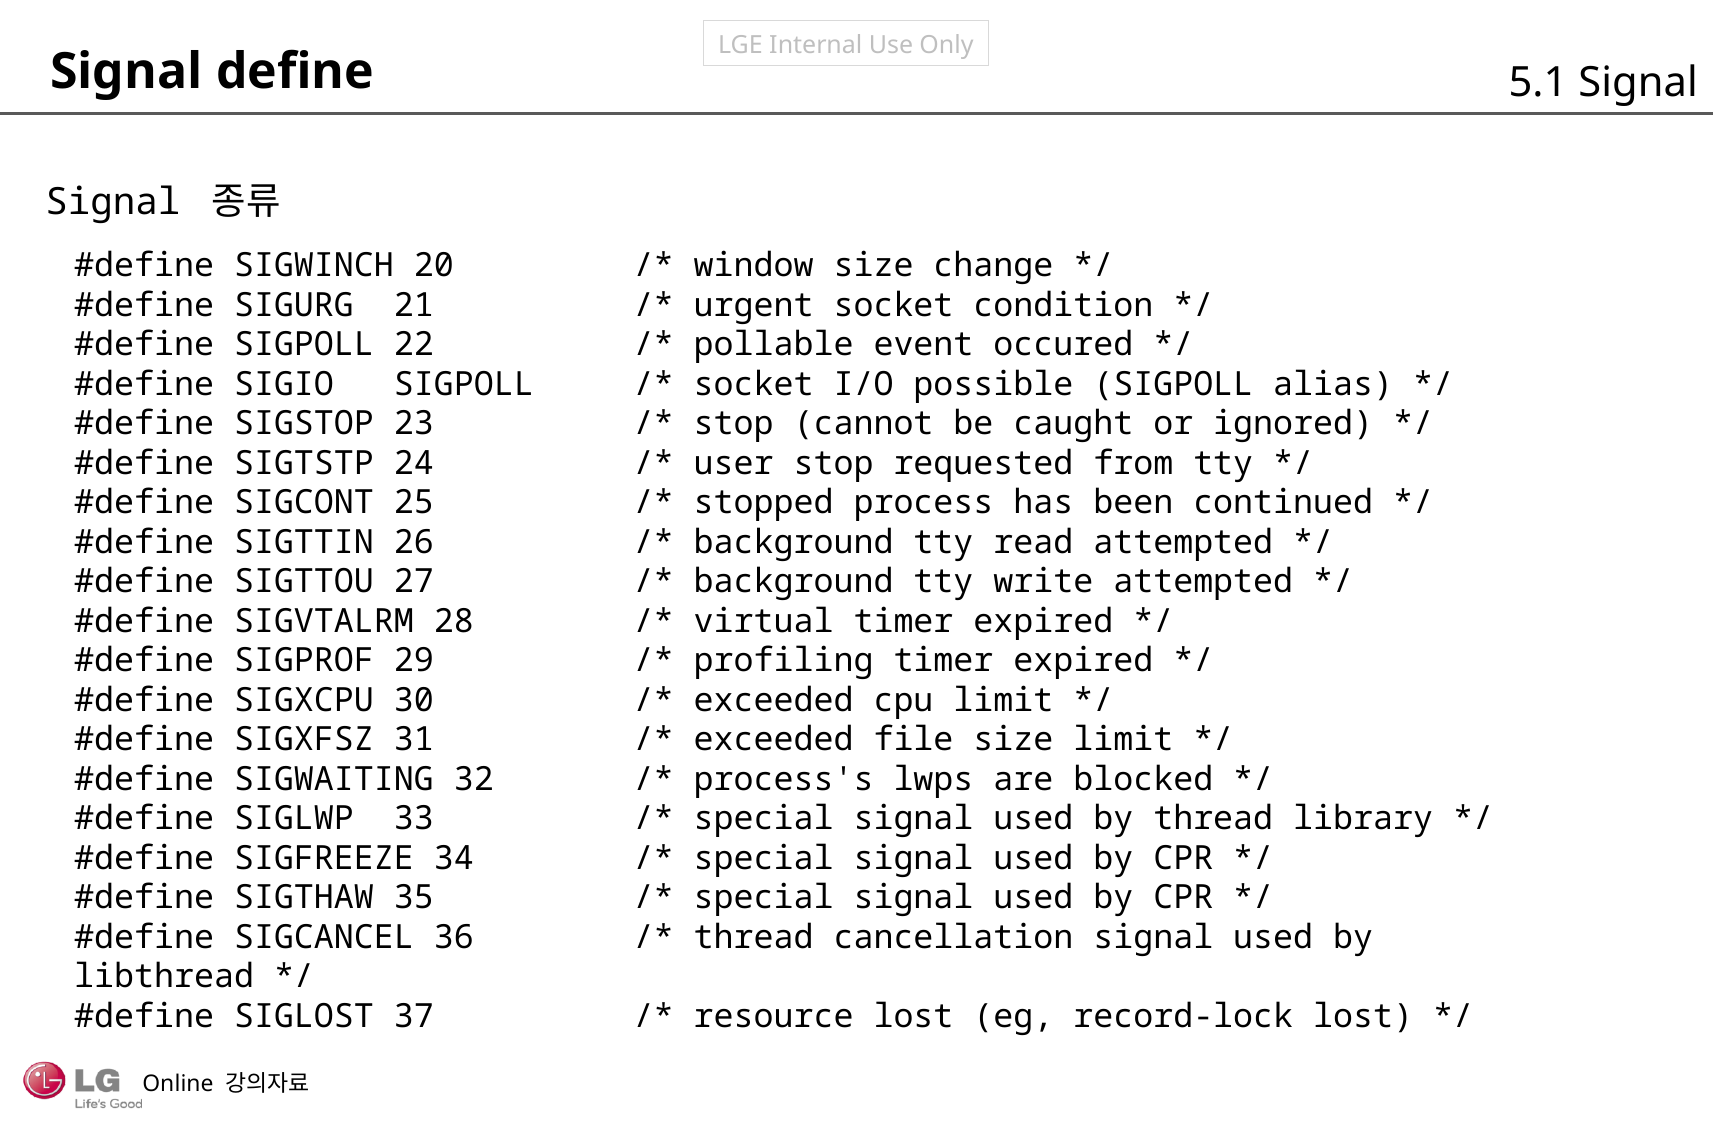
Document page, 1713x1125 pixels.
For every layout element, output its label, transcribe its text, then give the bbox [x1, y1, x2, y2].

picture [23, 1058, 142, 1111]
list 5.1 Signal [1080, 47, 1713, 126]
text_box #define SIGWINCH 20 /* window size change */ #define SIGURG 21 /* urgent socket condition */ #define SIGPOLL 22 /* pollable event occured */ #define SIGIO SIGPOLL /* socket I/O possible (SIGPOLL alias) */ #define SIGSTOP 23 /* stop (cannot be caught or ignored) */ #define SIGTSTP 24 /* user stop requested from tty */ #define SIGCONT 25 /* stopped process has been continued */ #define SIGTTIN 26 /* background tty read attempted */ #define SIGTTOU 27 /* background tty write attempted */ #define SIGVTALRM 28 /* virtual timer expired */ #define SIGPROF 29 /* profiling timer expired */ #define SIGXCPU 30 /* exceeded cpu limit */ #define SIGXFSZ 31 /* exceeded file size limit */ #define SIGWAITING 32 /* process's lwps are blocked */ #define SIGLWP 33 /* special signal used by thread library */ #define SIGFREEZE 34 /* special signal used by CPR */ #define SIGTHAW 35 /* special signal used by CPR */ #define SIGCANCEL 36 /* thread cancellation signal used by libthread */ #define SIGLOST 37 /* resource lost (eg, record-lock lost) */ [59, 237, 1544, 1043]
text_box Signal 종류 [30, 146, 296, 230]
list Signal define [35, 30, 739, 98]
